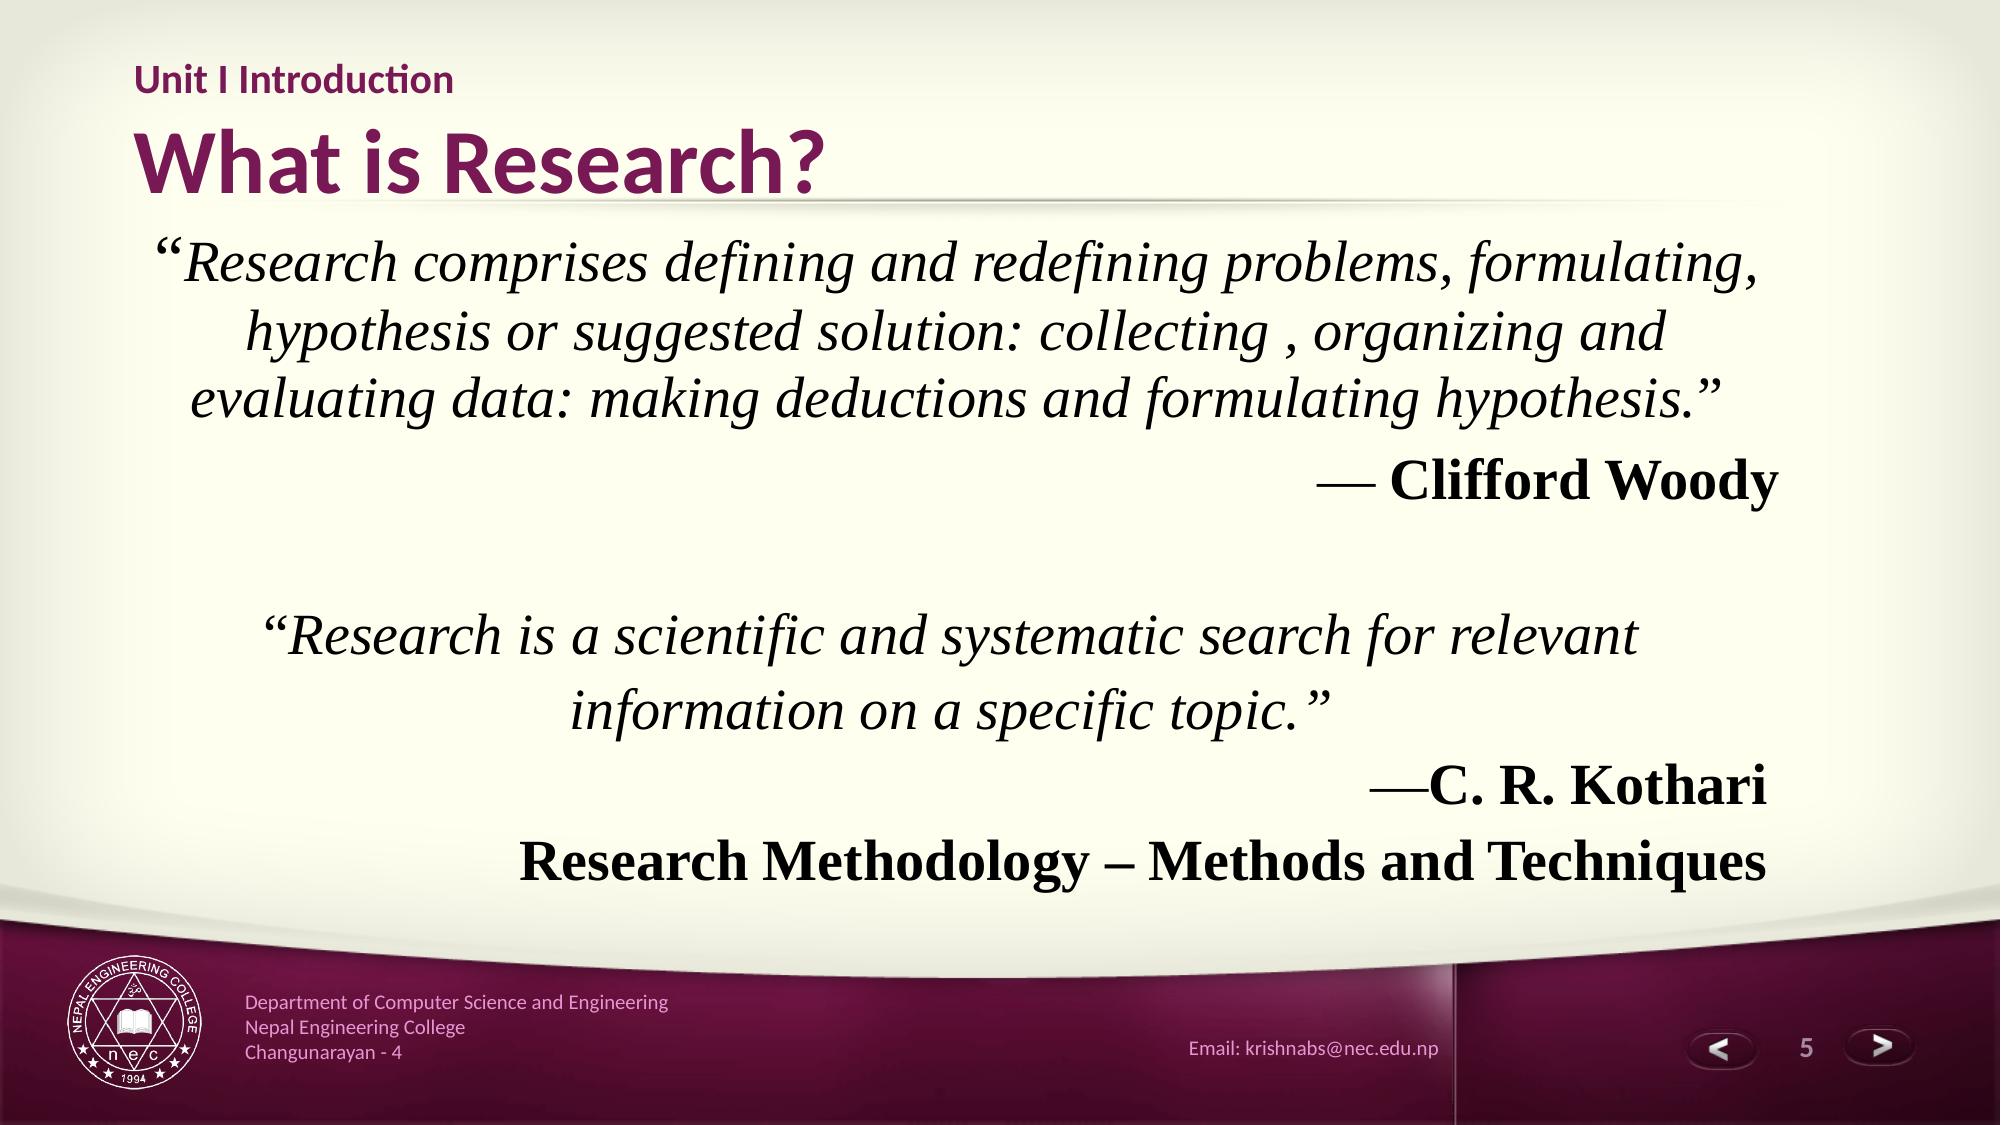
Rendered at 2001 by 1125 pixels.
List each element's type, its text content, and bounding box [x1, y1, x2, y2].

list “Research comprises defining and redefining problems, formulating, hypothesis or suggested solution: collecting , organizing and evaluating data: making deductions and formulating hypothesis.” — Clifford Woody “Research is a scientific and systematic search for relevant information on a specific topic.” —C. R. Kothari Research Methodology – Methods and Techniques [133, 219, 1780, 870]
picture [0, 0, 2000, 1125]
title Unit I Introduction What is Research? [133, 52, 1867, 194]
